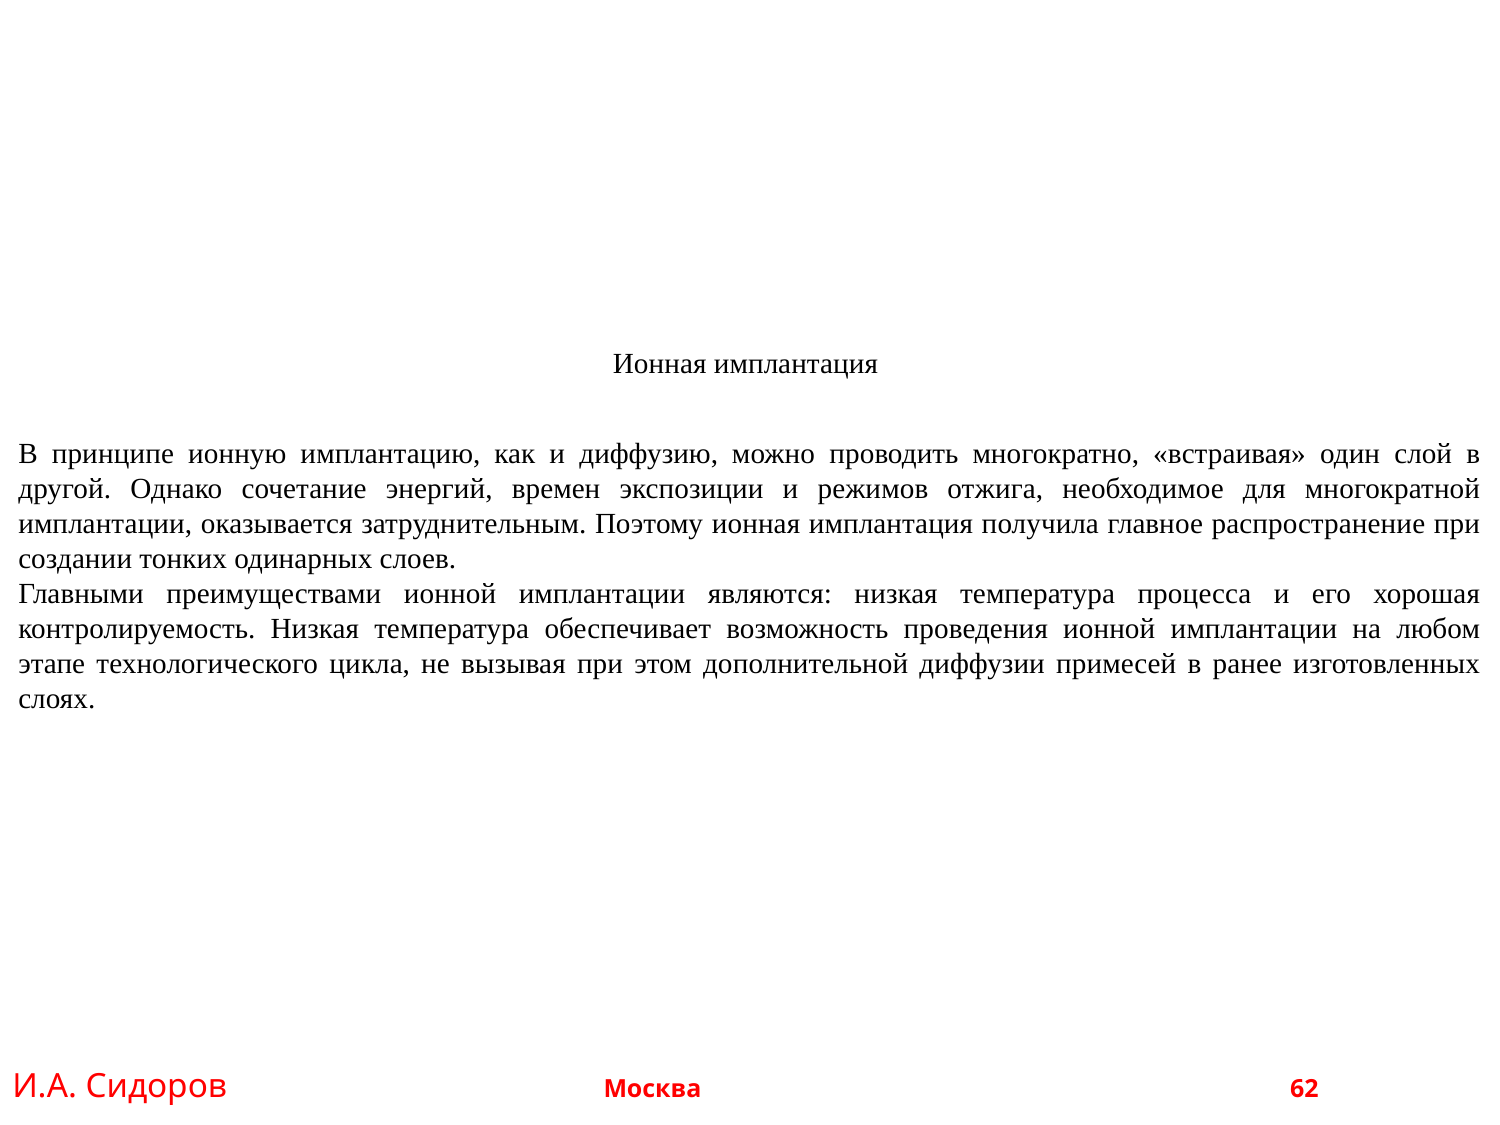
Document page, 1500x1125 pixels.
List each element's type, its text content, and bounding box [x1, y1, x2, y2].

text_box В принципе ионную имплантацию, как и диффузию, можно проводить многократно, «встраивая» один слой в другой. Однако сочетание энергий, времен экспозиции и режимов отжига, необходимое для многократной имплантации, оказывается затруднительным. Поэтому ионная имплантация получила главное распространение при создании тонких одинарных слоев. Главными преимуществами ионной имплантации являются: низкая температура процесса и его хорошая контролируемость. Низкая температура обеспечивает возможность проведения ионной имплантации на любом этапе технологического цикла, не вызывая при этом дополнительной диффузии примесей в ранее изготовленных слоях. [10, 426, 1490, 722]
text_box И.А. Сидоров Москва 62 [4, 1026, 1490, 1112]
text_box Ионная имплантация [605, 337, 1500, 387]
